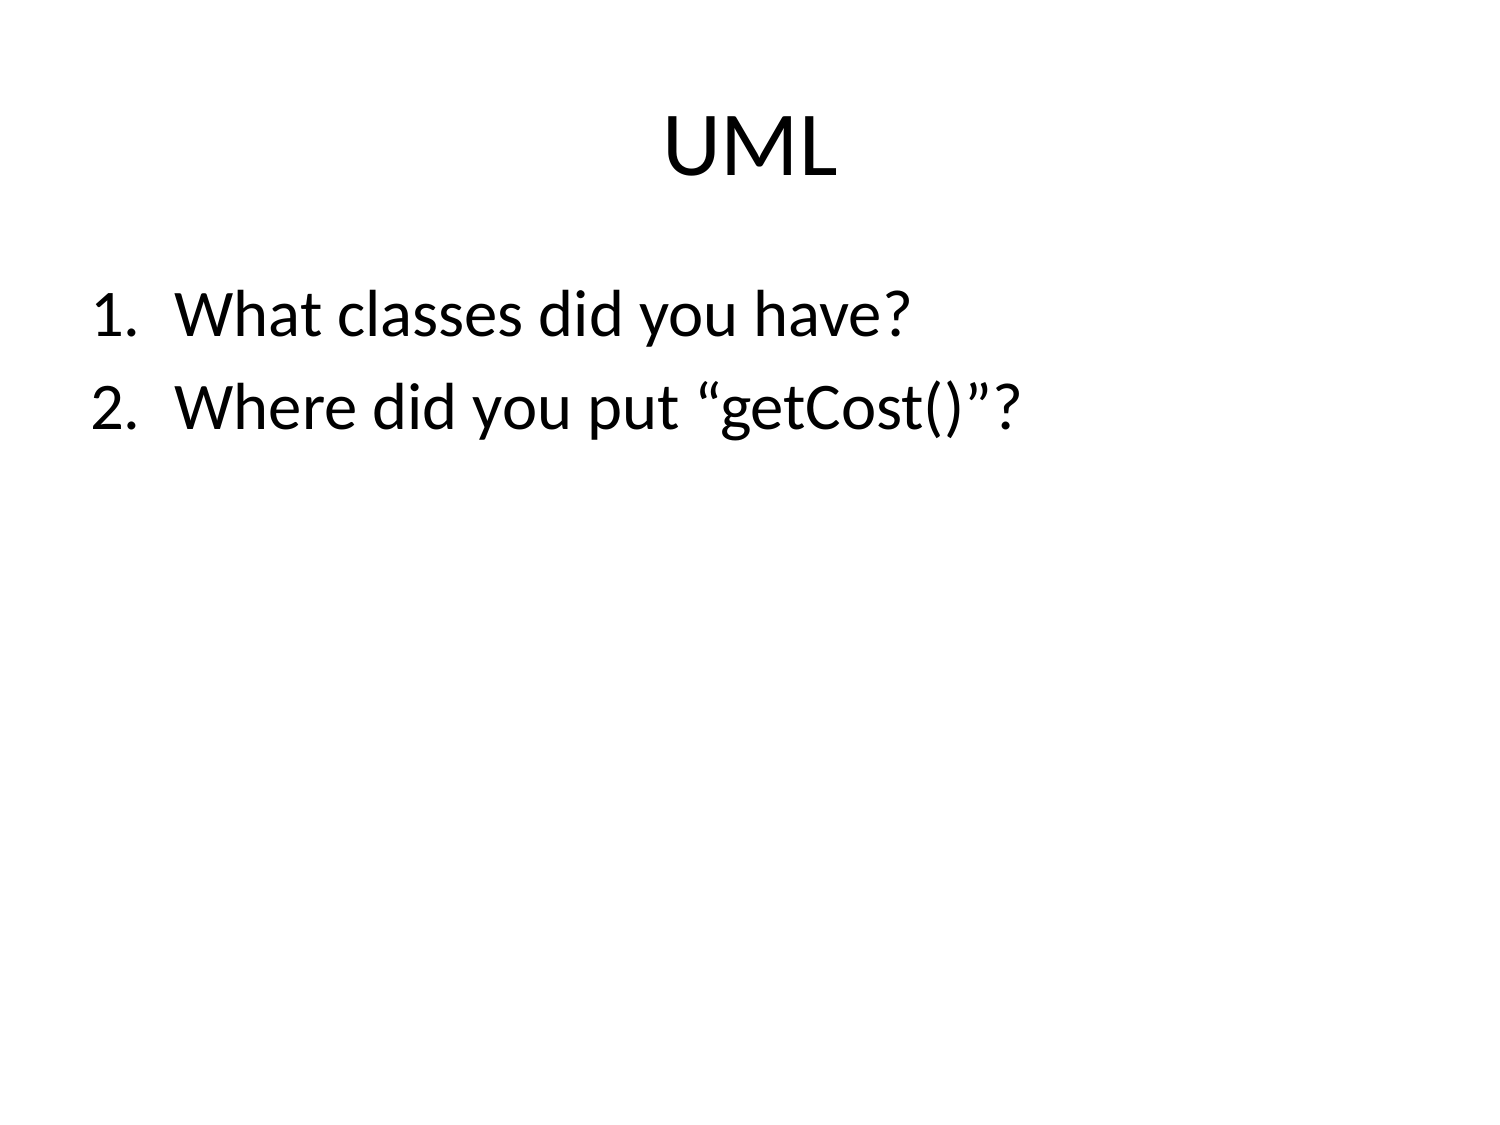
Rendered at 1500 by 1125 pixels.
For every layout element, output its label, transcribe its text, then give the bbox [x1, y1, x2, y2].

list What classes did you have? Where did you put “getCost()”? [75, 262, 1425, 1005]
title UML [75, 45, 1425, 233]
